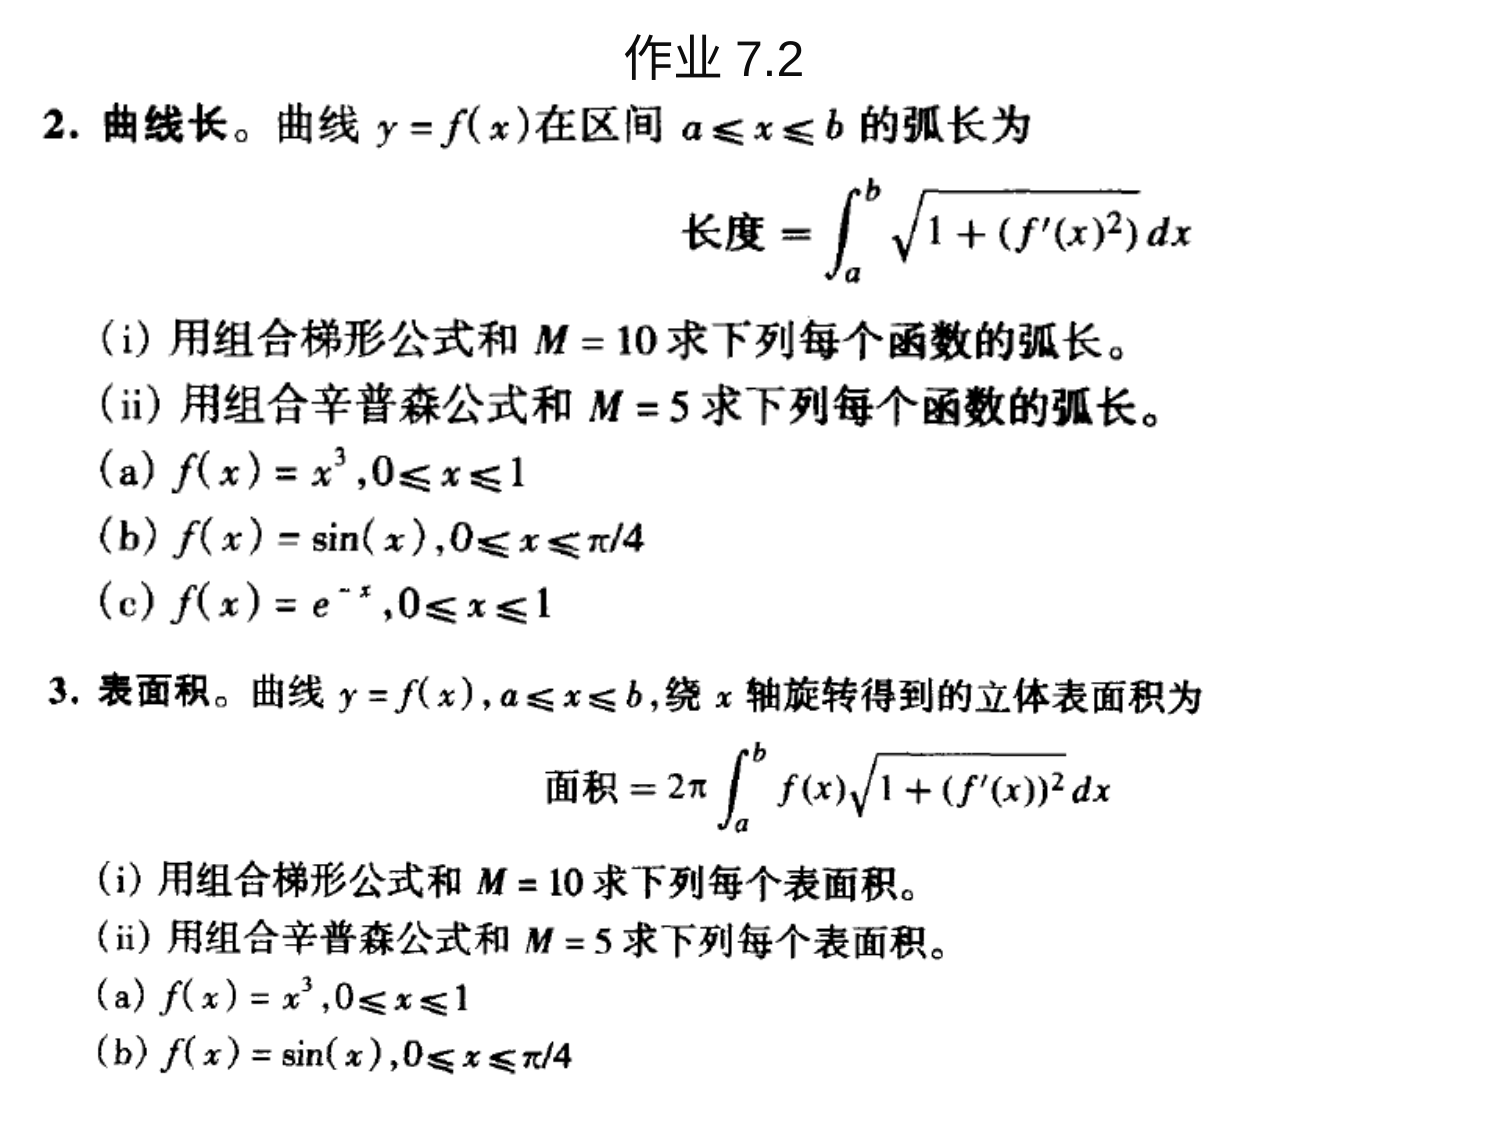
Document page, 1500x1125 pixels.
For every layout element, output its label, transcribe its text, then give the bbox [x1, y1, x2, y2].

text_box 作业7.2 [608, 19, 1164, 94]
picture [29, 94, 1231, 639]
picture [25, 656, 1215, 1081]
